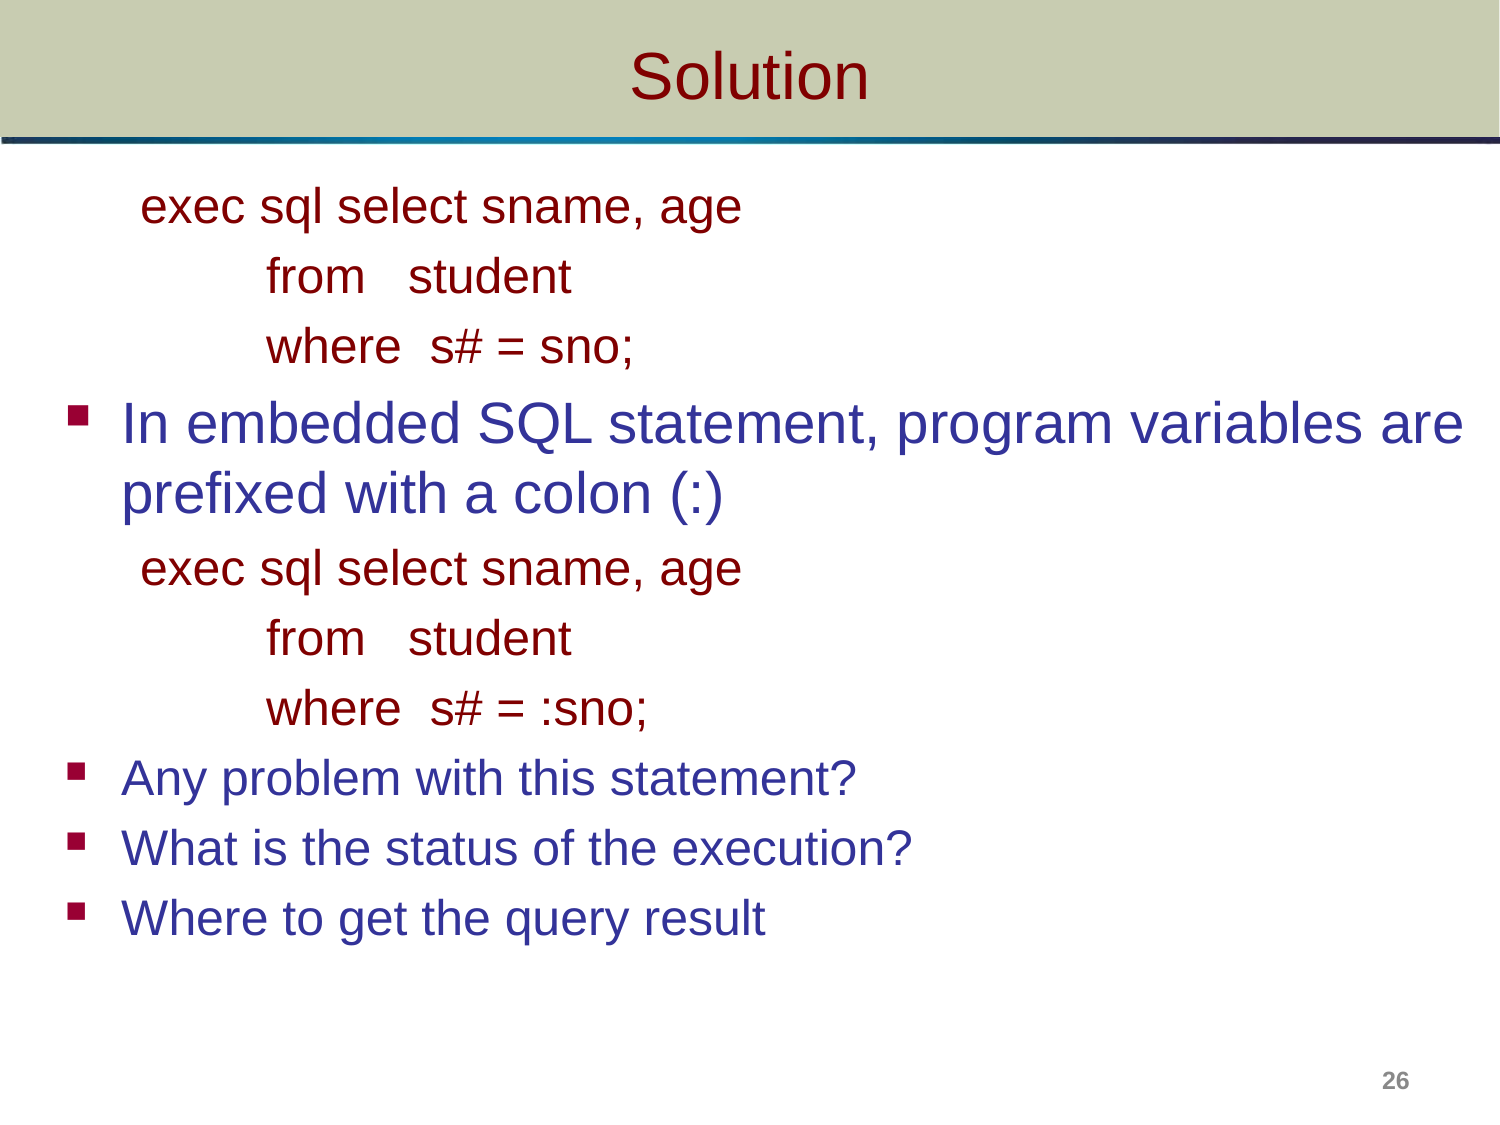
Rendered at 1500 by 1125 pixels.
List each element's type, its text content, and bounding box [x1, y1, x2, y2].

title Solution [0, 0, 1500, 149]
slide_number 26 [1212, 1042, 1426, 1103]
list exec sql select sname, age from student where s# = sno; In embedded SQL statement, program variables are prefixed with a colon (:) exec sql select sname, age from student where s# = :sno; Any problem with this statement? What is the status of the execution? Where to get the query result [50, 166, 1471, 1056]
